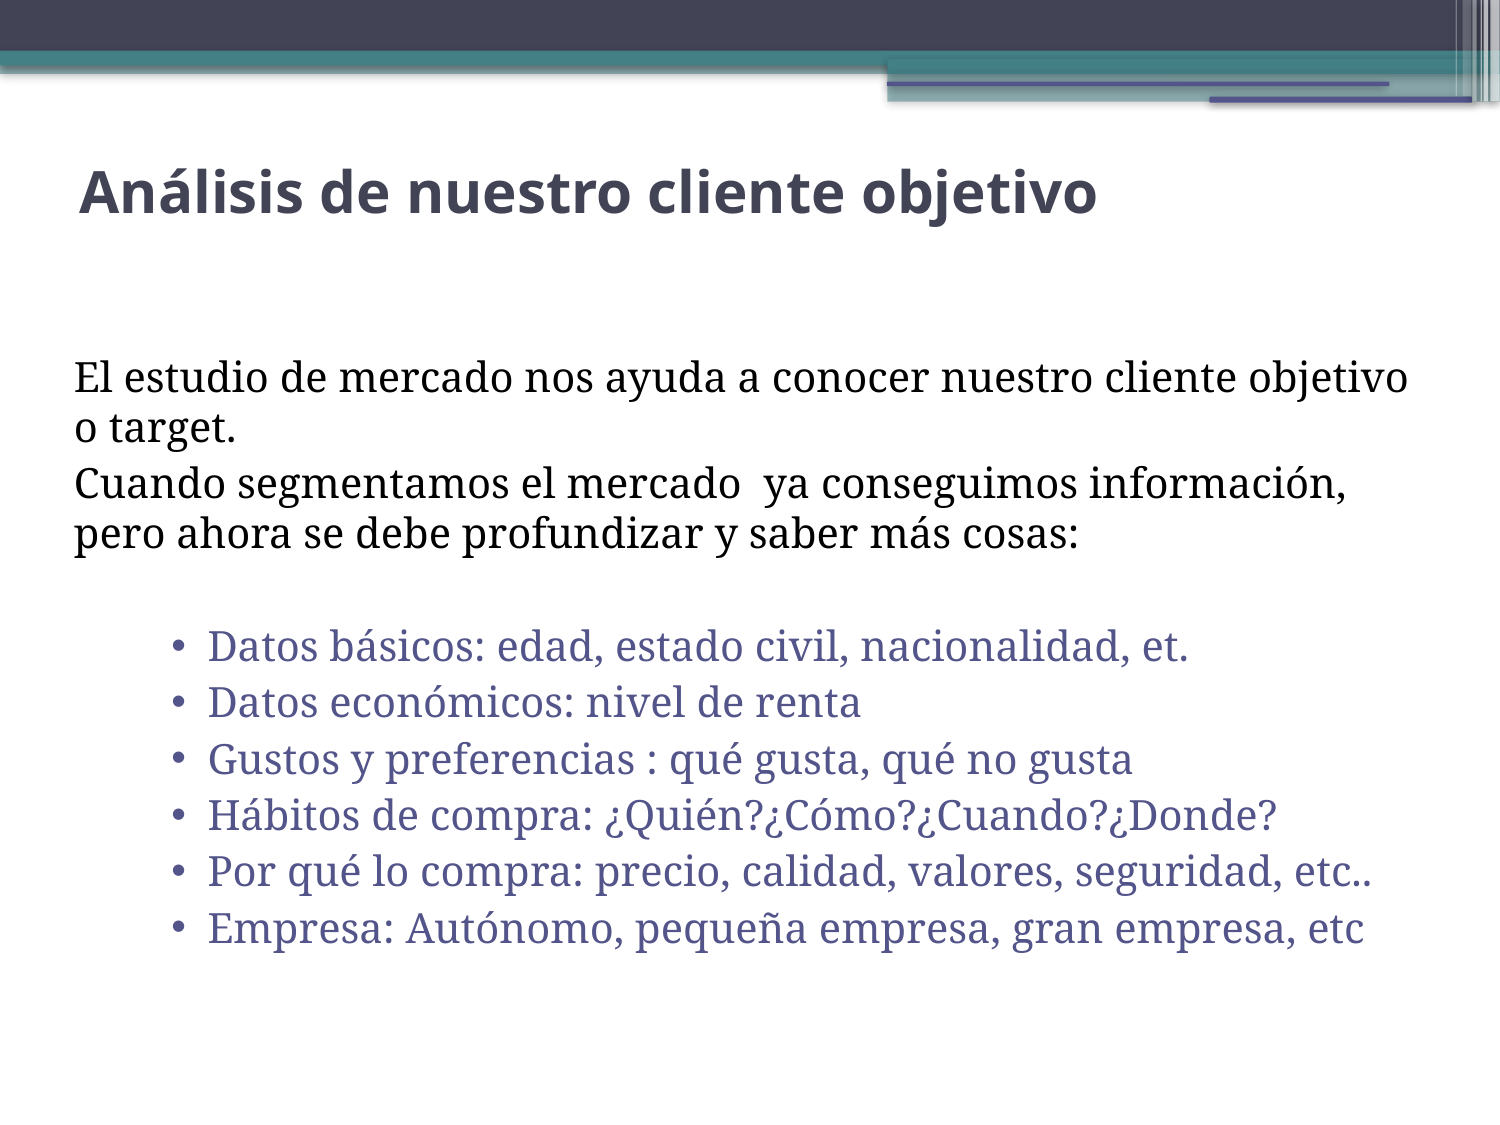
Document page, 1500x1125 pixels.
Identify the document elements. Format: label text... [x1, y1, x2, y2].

text_box El estudio de mercado nos ayuda a conocer nuestro cliente objetivo o target. Cuando segmentamos el mercado ya conseguimos información, pero ahora se debe profundizar y saber más cosas: Datos básicos: edad, estado civil, nacionalidad, et. Datos económicos: nivel de renta Gustos y preferencias : qué gusta, qué no gusta Hábitos de compra: ¿Quién?¿Cómo?¿Cuando?¿Donde? Por qué lo compra: precio, calidad, valores, seguridad, etc.. Empresa: Autónomo, pequeña empresa, gran empresa, etc [41, 267, 1425, 1079]
text_box Análisis de nuestro cliente objetivo [64, 101, 1424, 267]
